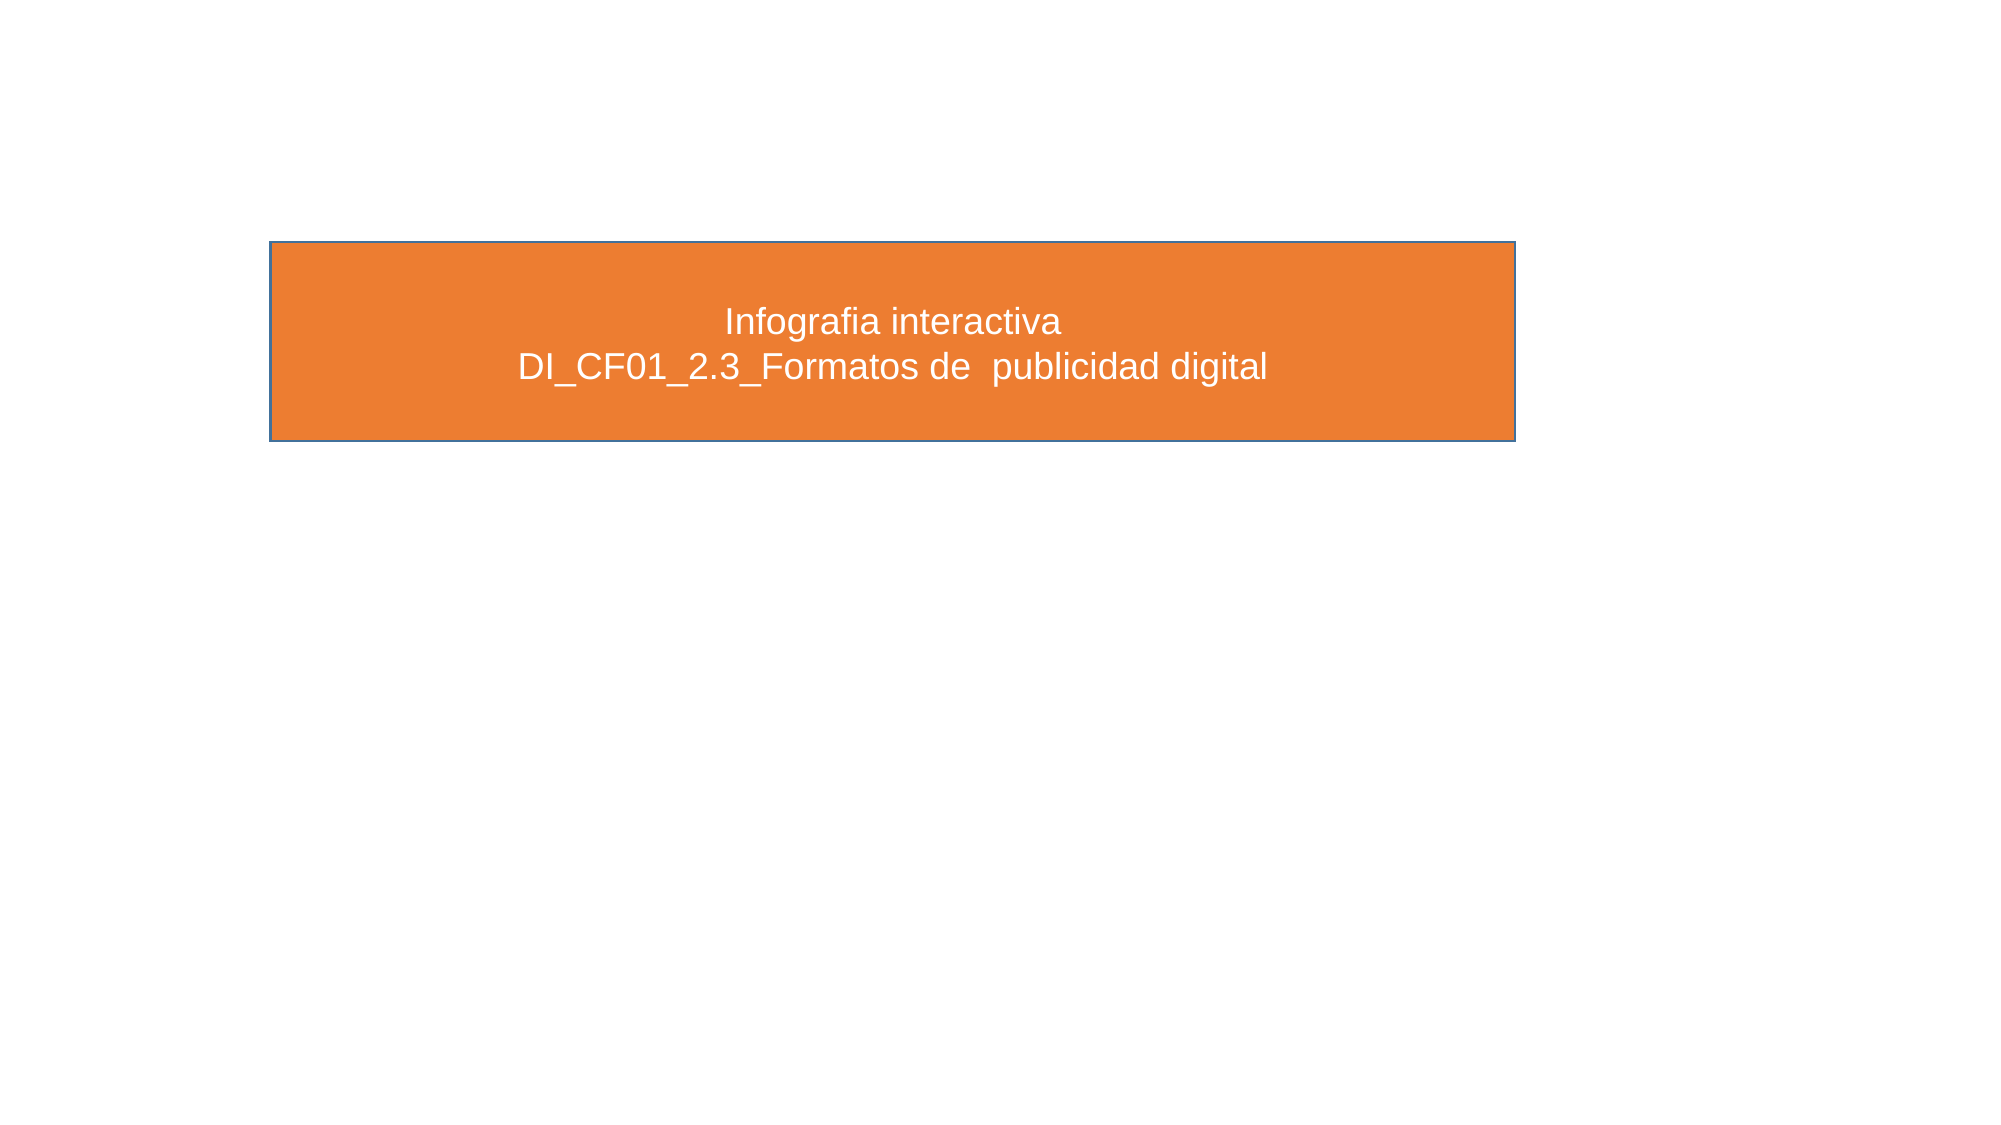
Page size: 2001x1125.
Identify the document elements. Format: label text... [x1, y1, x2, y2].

text_box Infografia interactiva DI_CF01_2.3_Formatos de publicidad digital [270, 242, 1516, 441]
